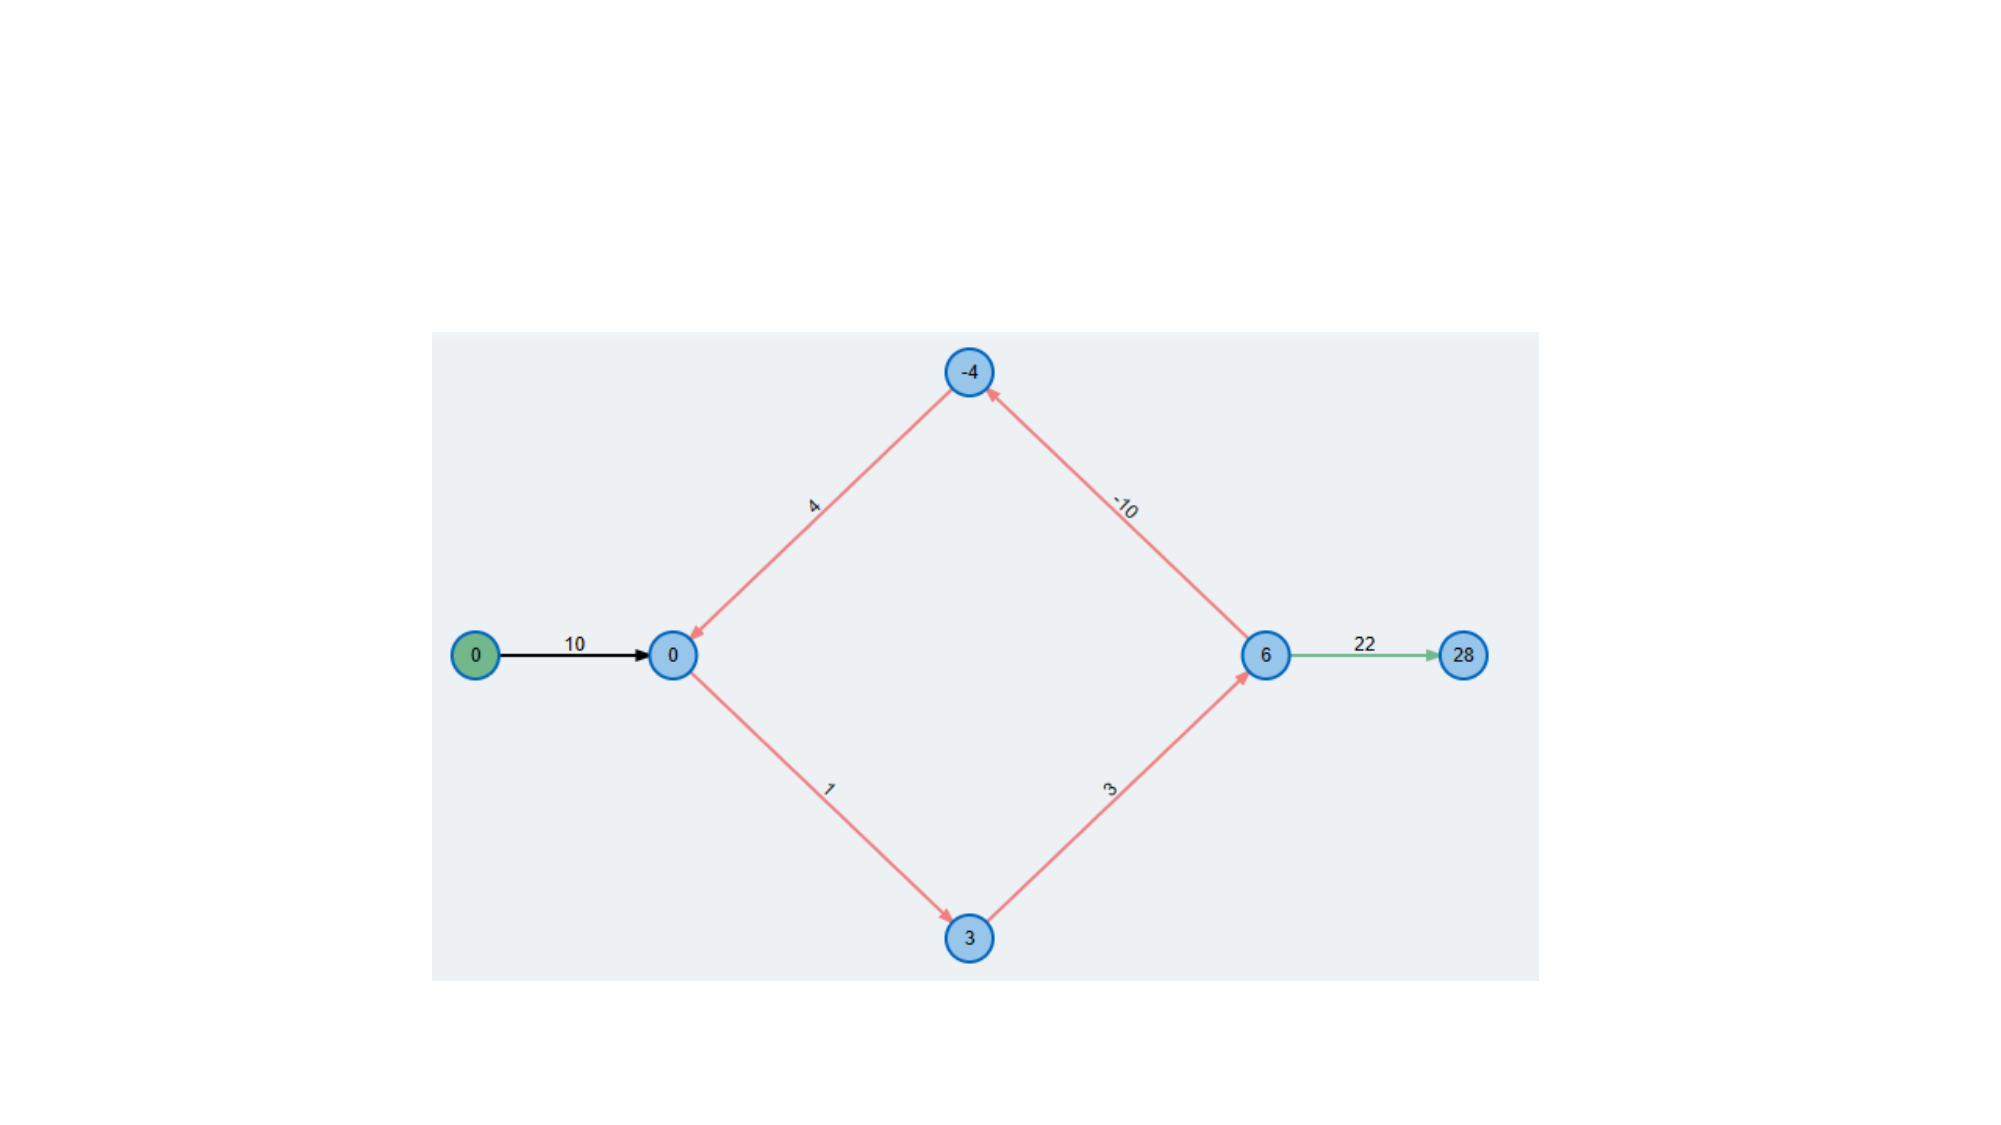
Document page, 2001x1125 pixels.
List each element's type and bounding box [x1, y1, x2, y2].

picture [432, 332, 1540, 981]
